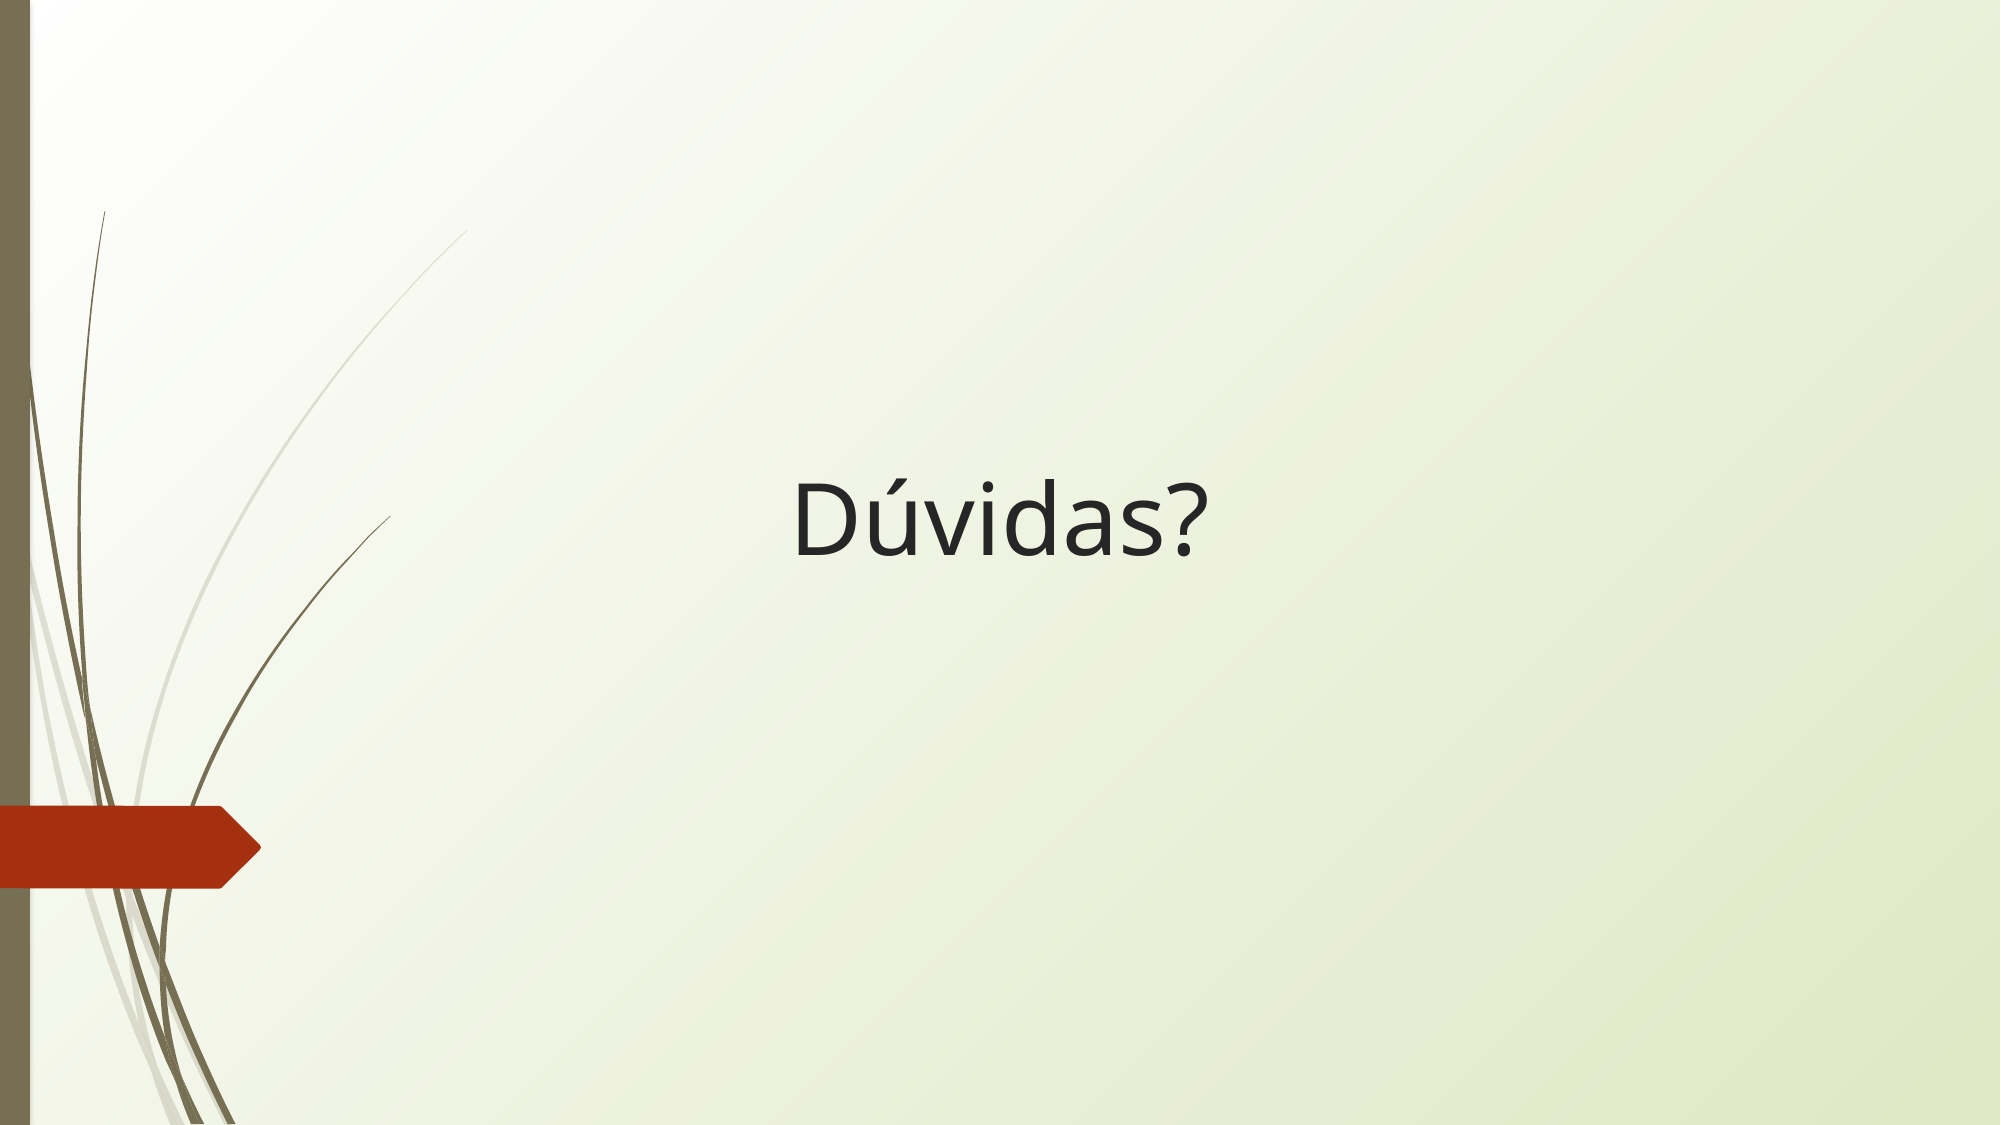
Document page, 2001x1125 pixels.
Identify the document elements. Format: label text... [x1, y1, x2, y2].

text_box Dúvidas? [775, 279, 2000, 752]
